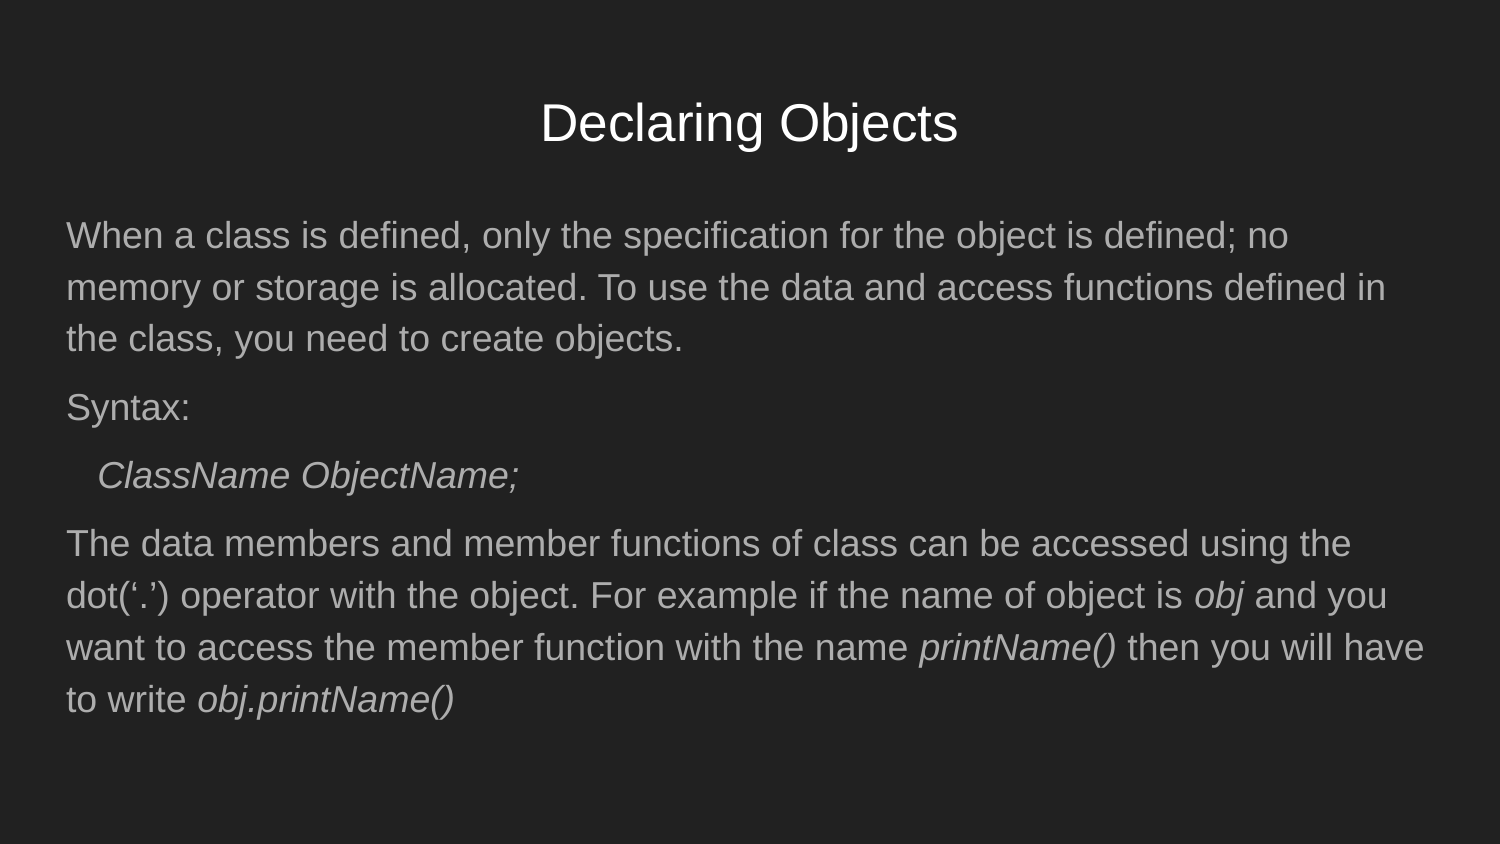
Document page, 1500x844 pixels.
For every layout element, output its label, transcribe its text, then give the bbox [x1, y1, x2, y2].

title Declaring Objects [51, 72, 1449, 167]
list When a class is defined, only the specification for the object is defined; no memory or storage is allocated. To use the data and access functions defined in the class, you need to create objects. Syntax: ClassName ObjectName; The data members and member functions of class can be accessed using the dot(‘.’) operator with the object. For example if the name of object is obj and you want to access the member function with the name printName() then you will have to write obj.printName() [51, 189, 1449, 750]
